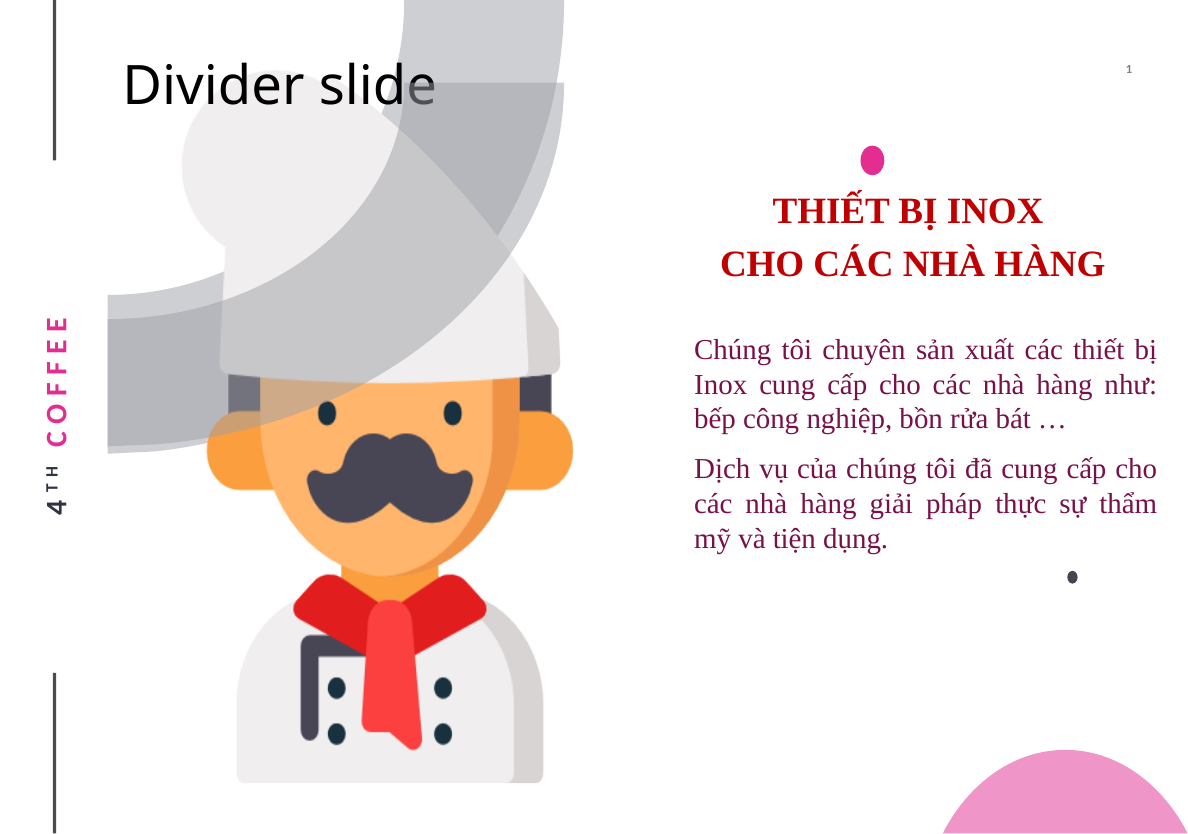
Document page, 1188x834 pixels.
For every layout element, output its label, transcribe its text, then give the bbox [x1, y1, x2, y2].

list THIẾT BỊ INOX CHO CÁC NHÀ HÀNG [695, 154, 1161, 284]
title Divider slide [107, 44, 1106, 130]
picture [85, 49, 695, 784]
list Chúng tôi chuyên sản xuất các thiết bị Inox cung cấp cho các nhà hàng như: bếp công nghiệp, bồn rửa bát … Dịch vụ của chúng tôi đã cung cấp cho các nhà hàng giải pháp thực sự thẩm mỹ và tiện dụng. [695, 318, 1173, 566]
